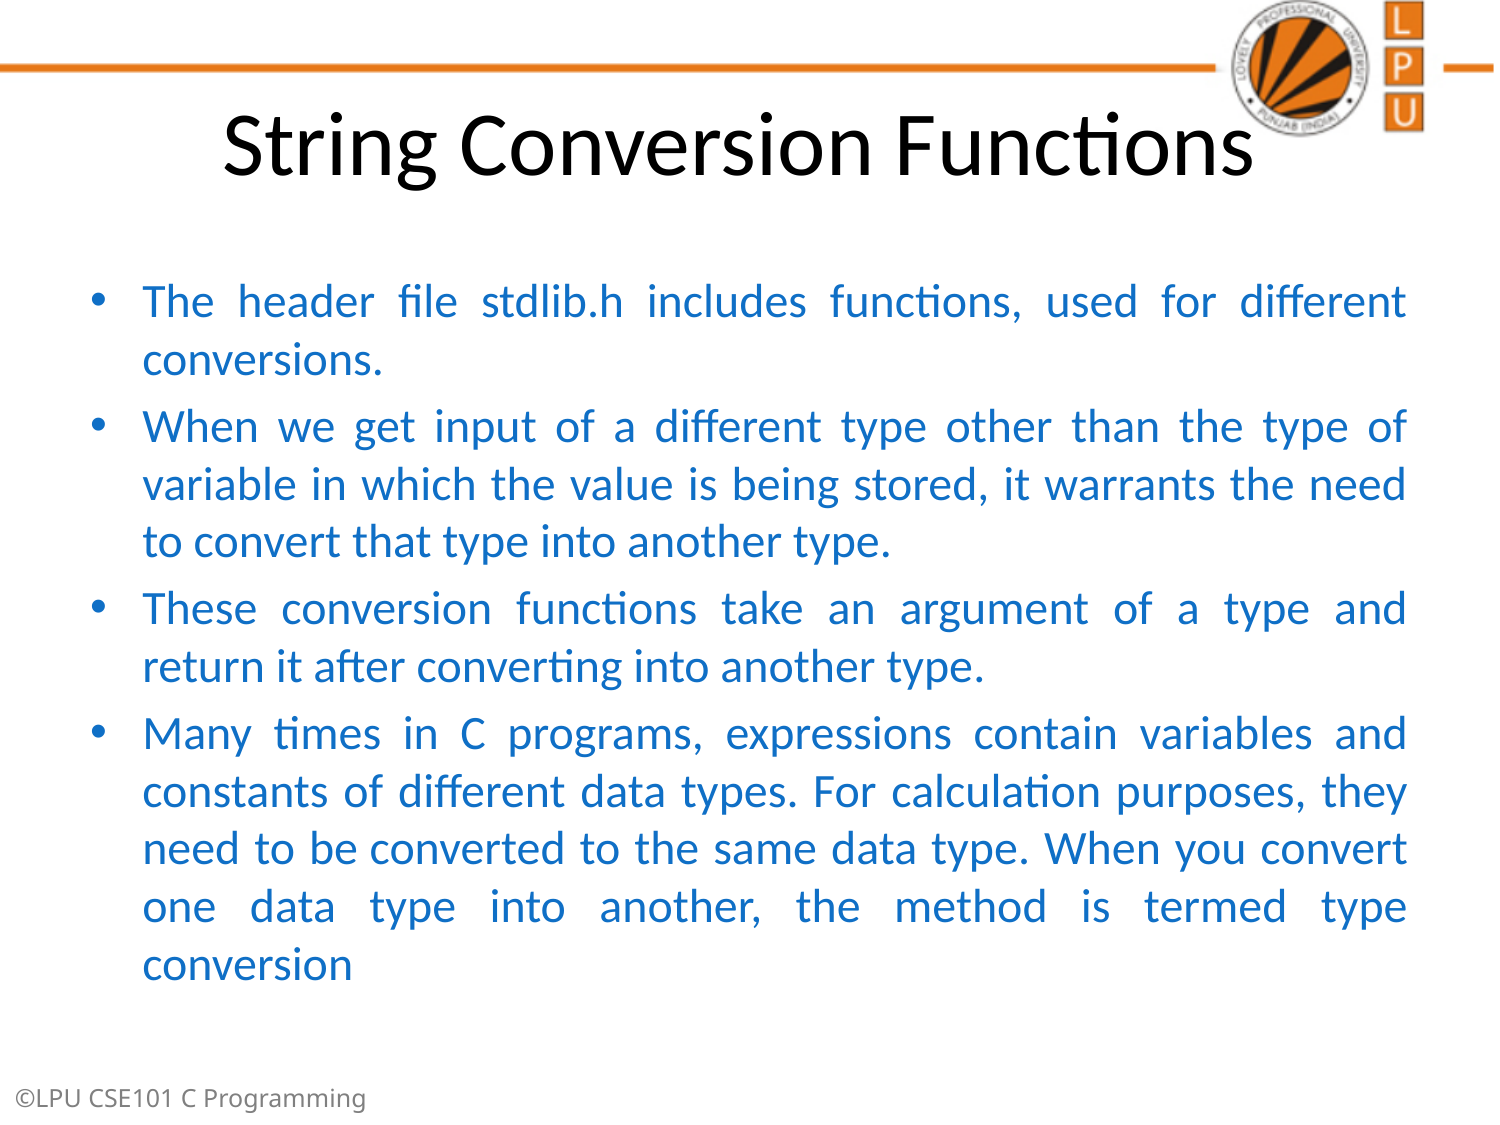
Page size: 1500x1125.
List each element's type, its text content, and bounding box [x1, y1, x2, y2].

title String Conversion Functions [75, 45, 1425, 233]
picture [0, 0, 1497, 155]
list The header file stdlib.h includes functions, used for different conversions. When we get input of a different type other than the type of variable in which the value is being stored, it warrants the need to convert that type into another type. These conversion functions take an argument of a type and return it after converting into another type. Many times in C programs, expressions contain variables and constants of different data types. For calculation purposes, they need to be converted to the same data type. When you convert one data type into another, the method is termed type conversion [75, 262, 1425, 1005]
